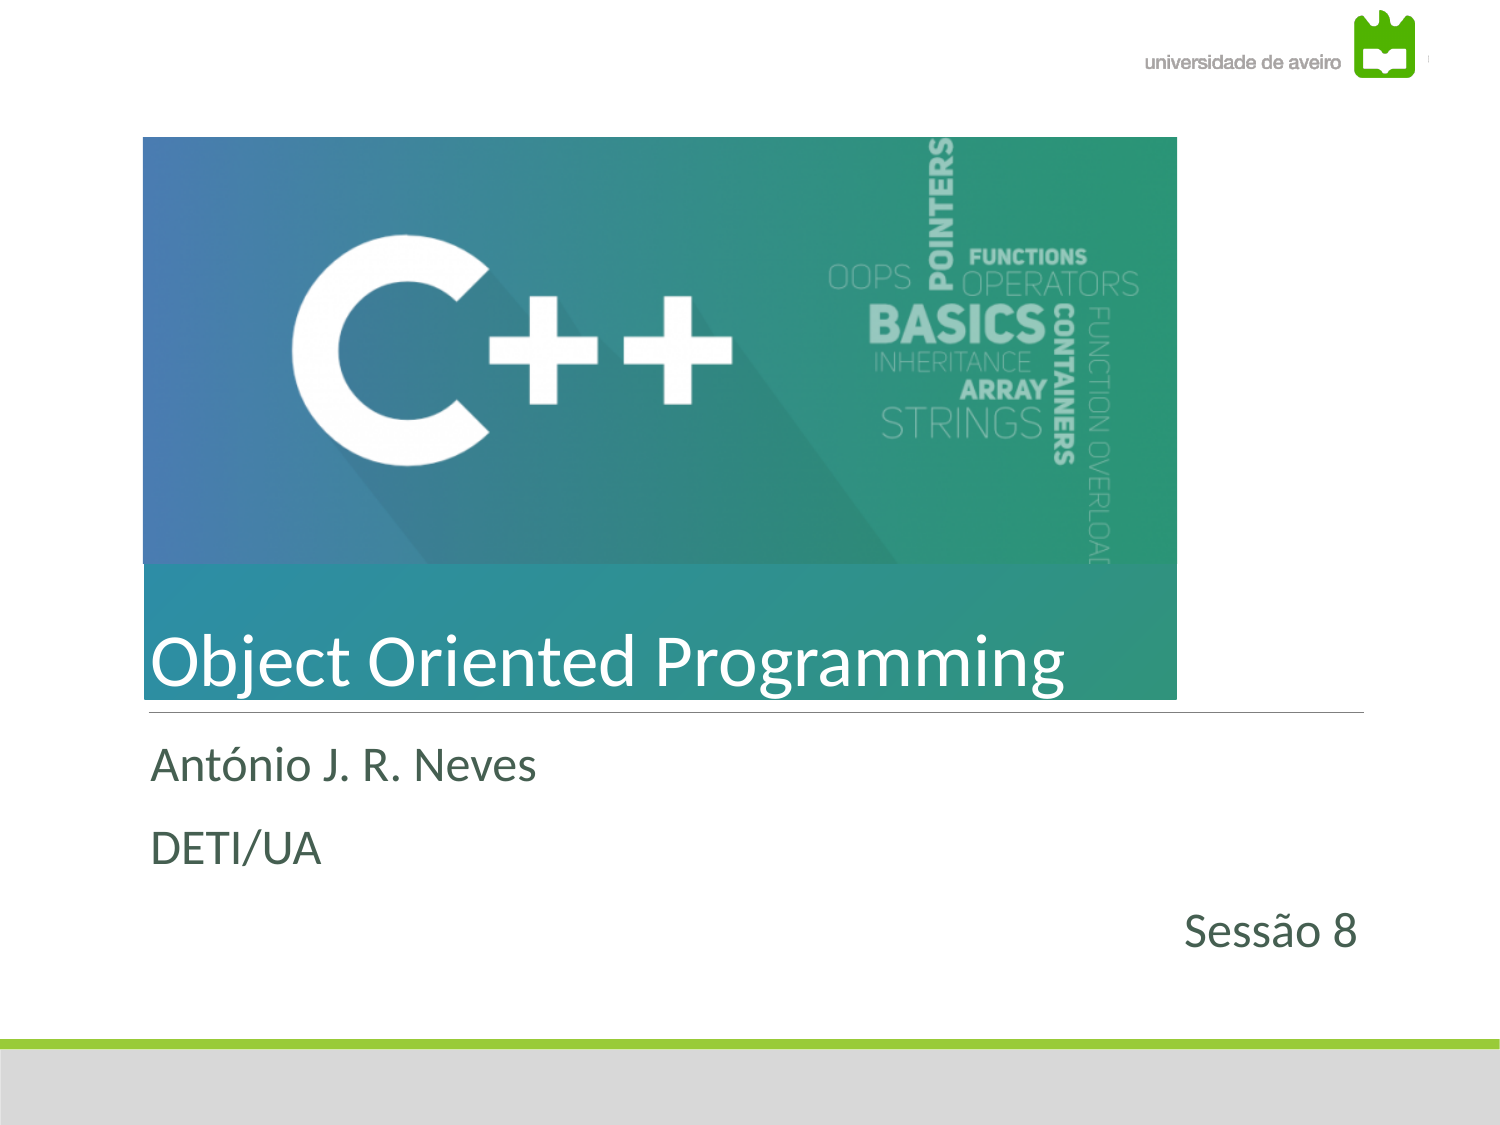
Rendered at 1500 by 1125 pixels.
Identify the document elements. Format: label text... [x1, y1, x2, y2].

subtitle António J. R. Neves DETI/UA Sessão 8 [135, 730, 1373, 993]
title Object Oriented Programming [135, 124, 1373, 710]
picture [142, 137, 1178, 565]
picture [1144, 10, 1429, 79]
